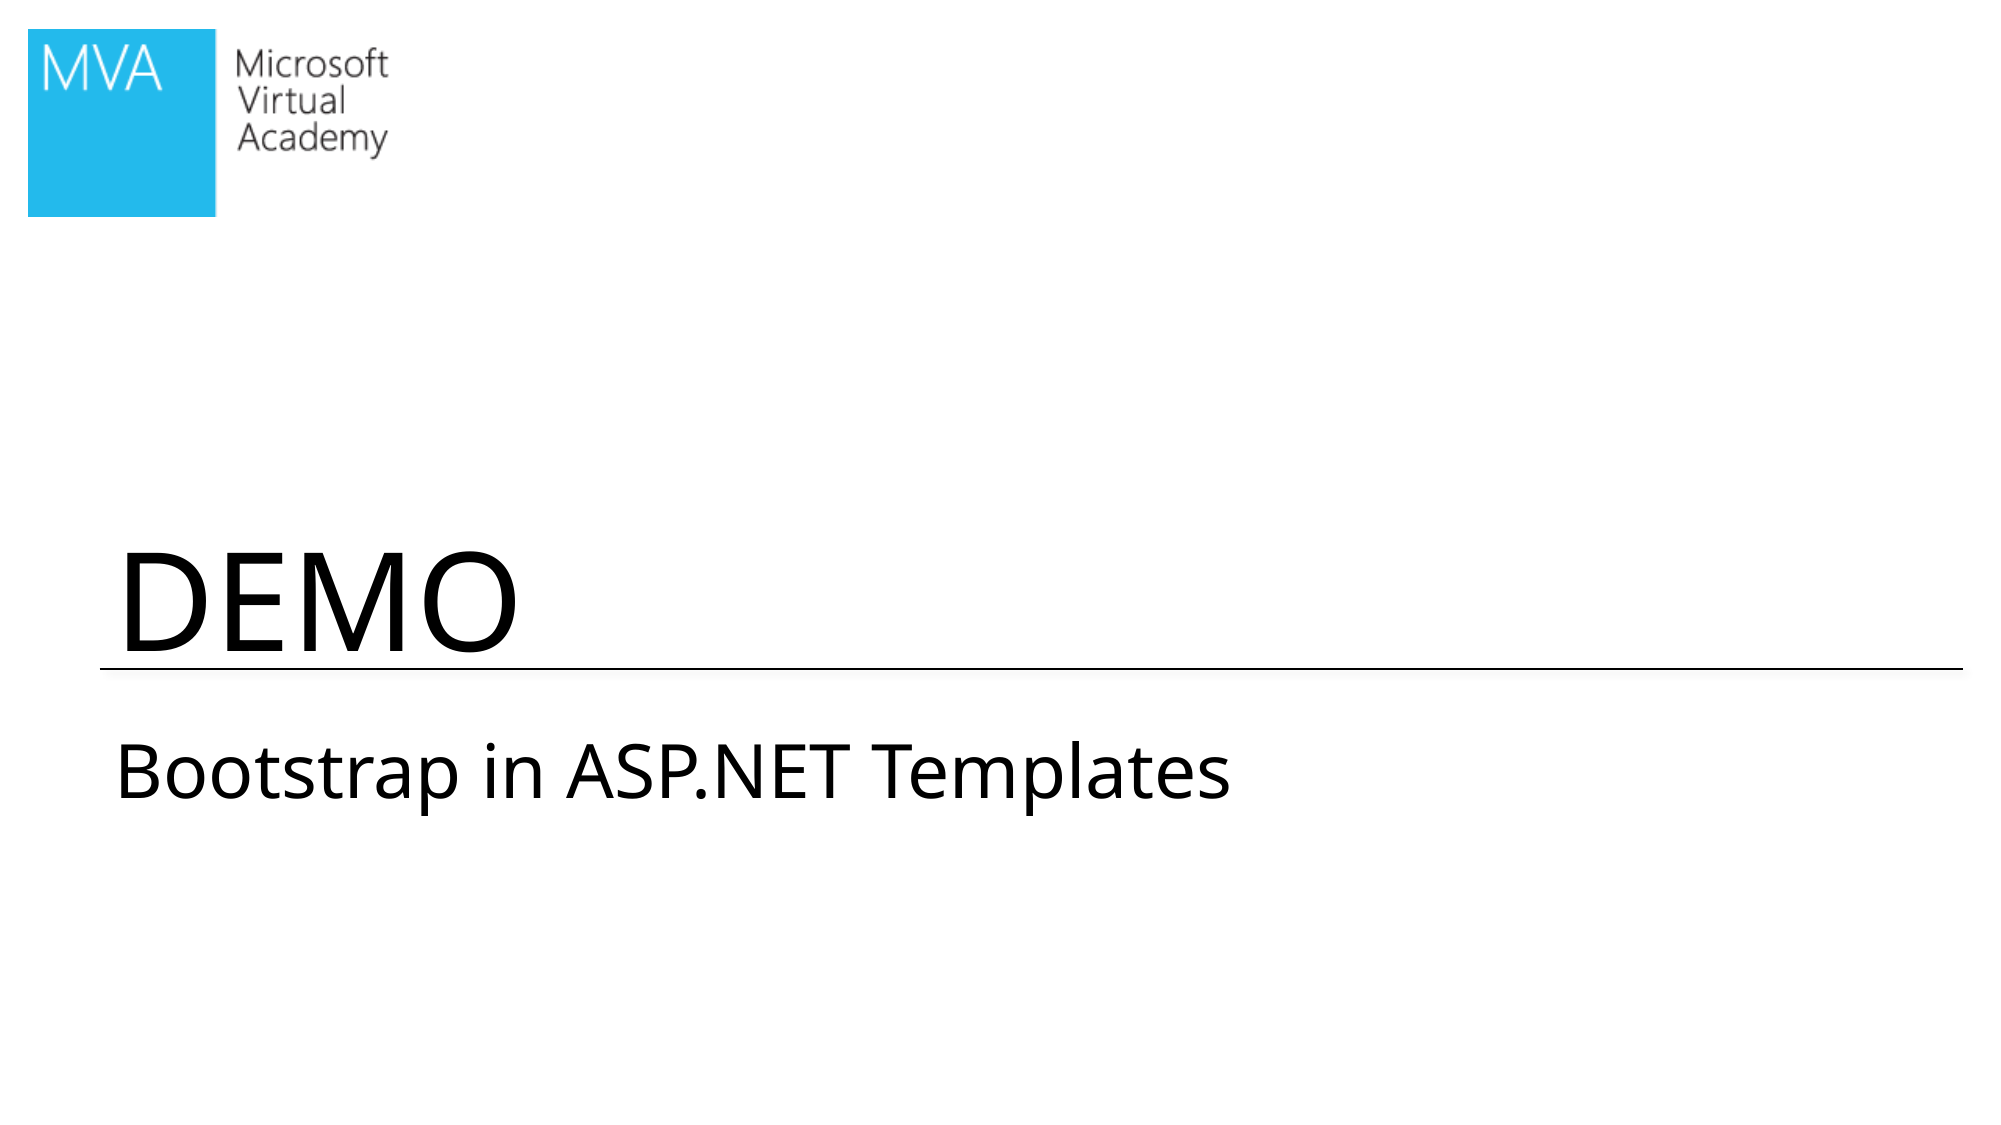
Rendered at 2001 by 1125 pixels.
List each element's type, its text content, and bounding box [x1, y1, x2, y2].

title Bootstrap in ASP.NET Templates [99, 733, 1976, 1009]
picture [28, 29, 497, 217]
